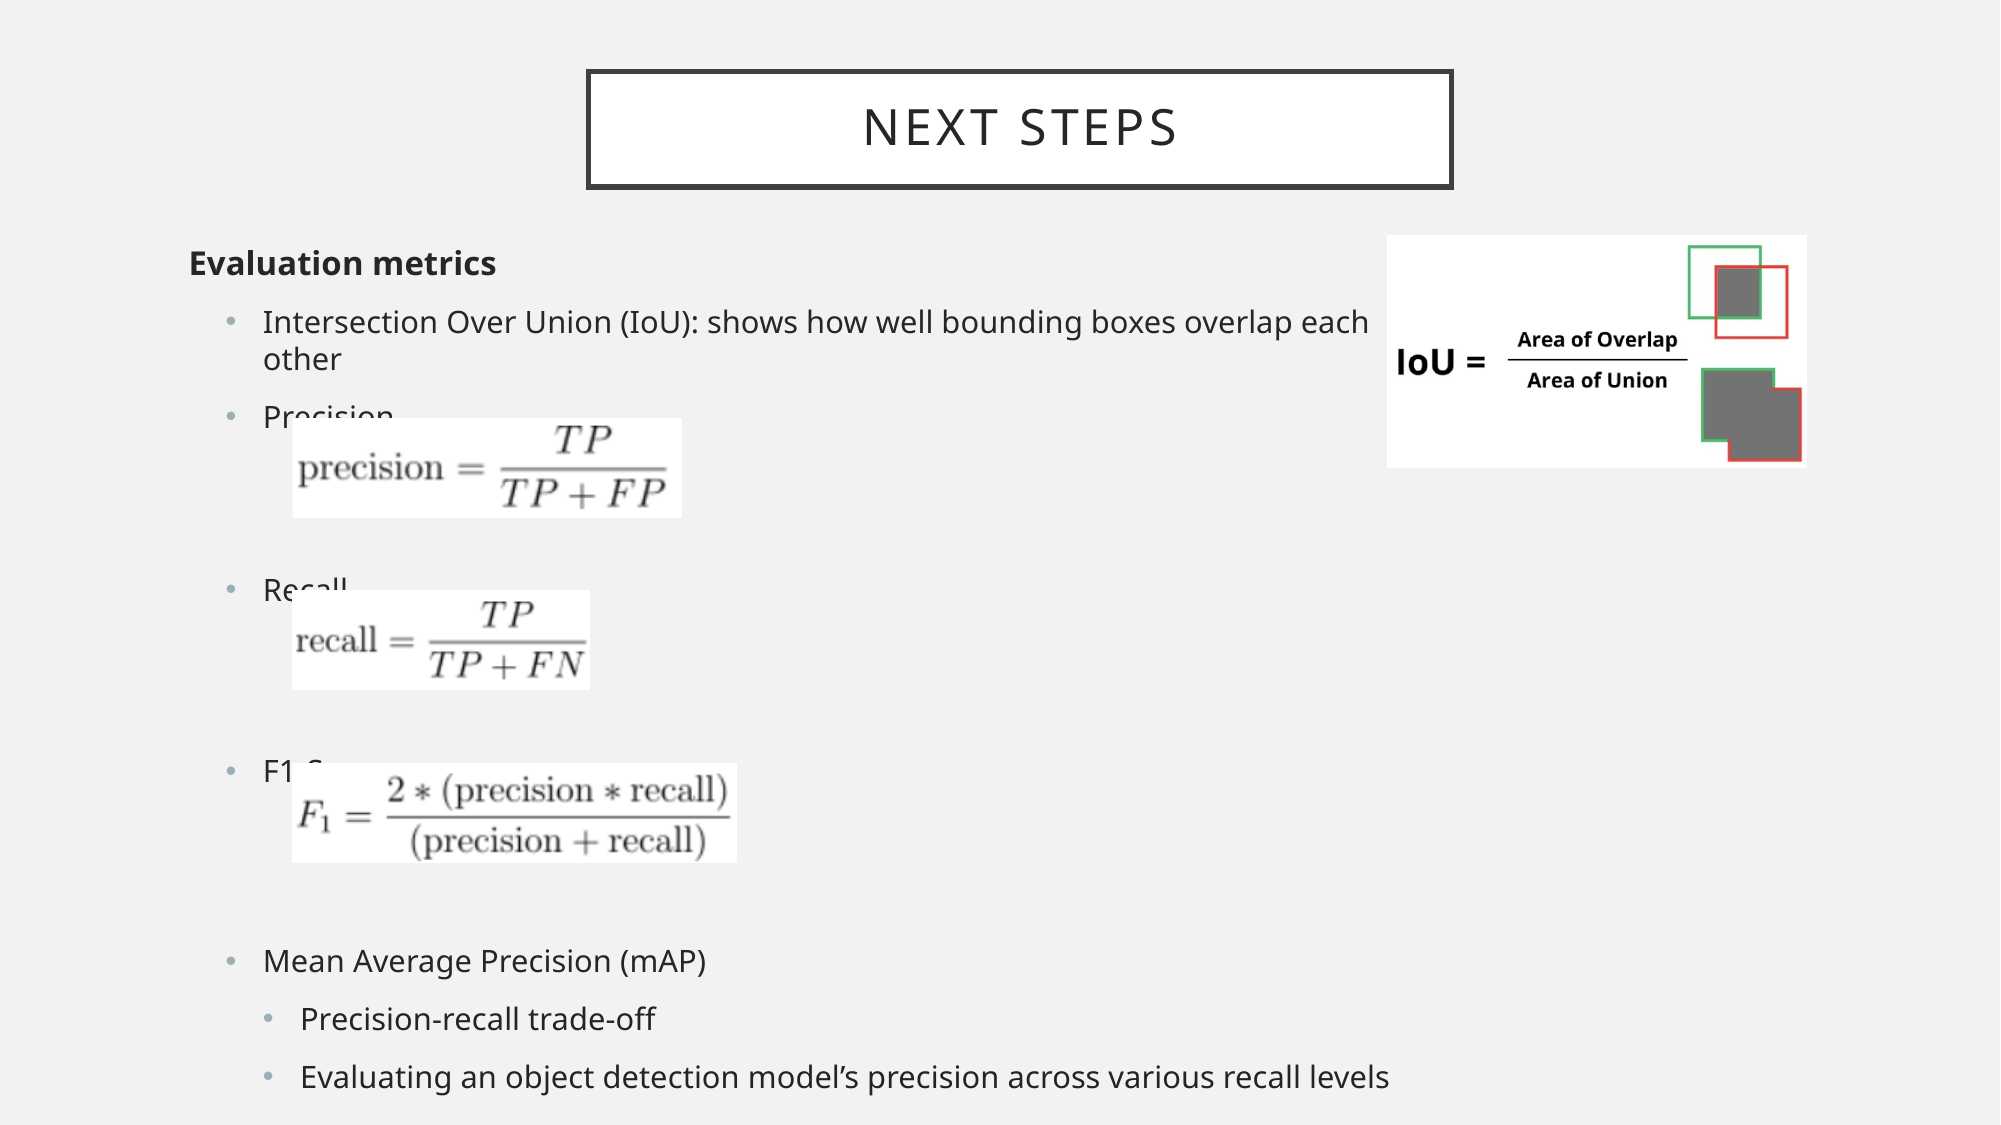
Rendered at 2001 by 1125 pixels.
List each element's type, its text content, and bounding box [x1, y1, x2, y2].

picture [292, 418, 682, 518]
picture [1387, 235, 1807, 468]
picture [292, 590, 590, 690]
title Next steps [586, 69, 1454, 190]
list Evaluation metrics Intersection Over Union (IoU): shows how well bounding boxes overlap each other Precision Recall F1-Score Mean Average Precision (mAP) Precision-recall trade-off Evaluating an object detection model’s precision across various recall levels [173, 235, 1442, 1108]
picture [292, 763, 737, 863]
